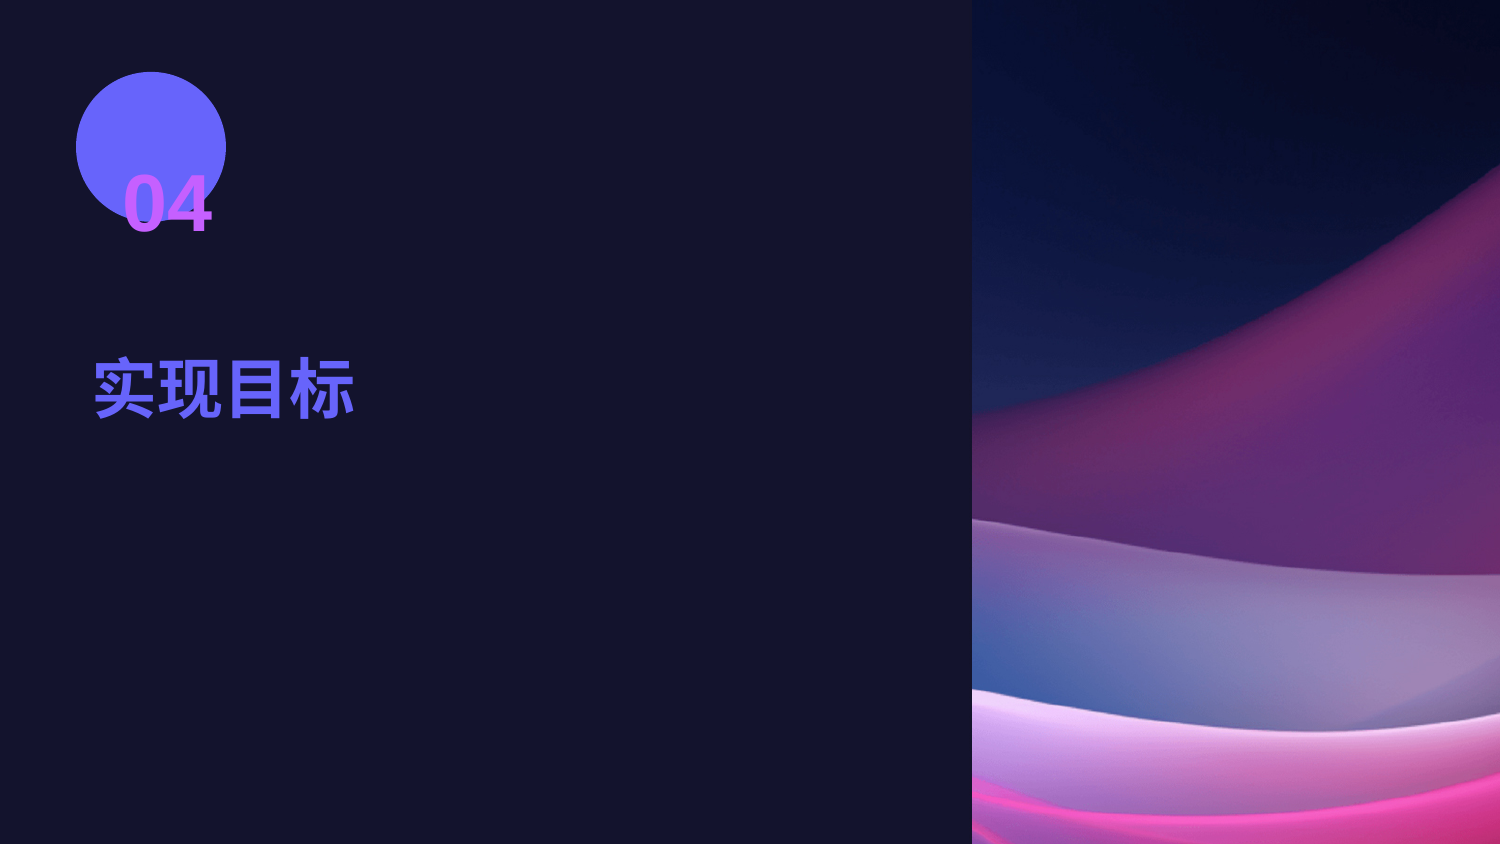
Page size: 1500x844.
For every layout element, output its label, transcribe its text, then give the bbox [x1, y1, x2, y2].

text_box 04 [56, 121, 280, 263]
text_box 实现目标 [76, 321, 933, 443]
picture [0, 0, 1500, 844]
text_box [80, 71, 222, 121]
